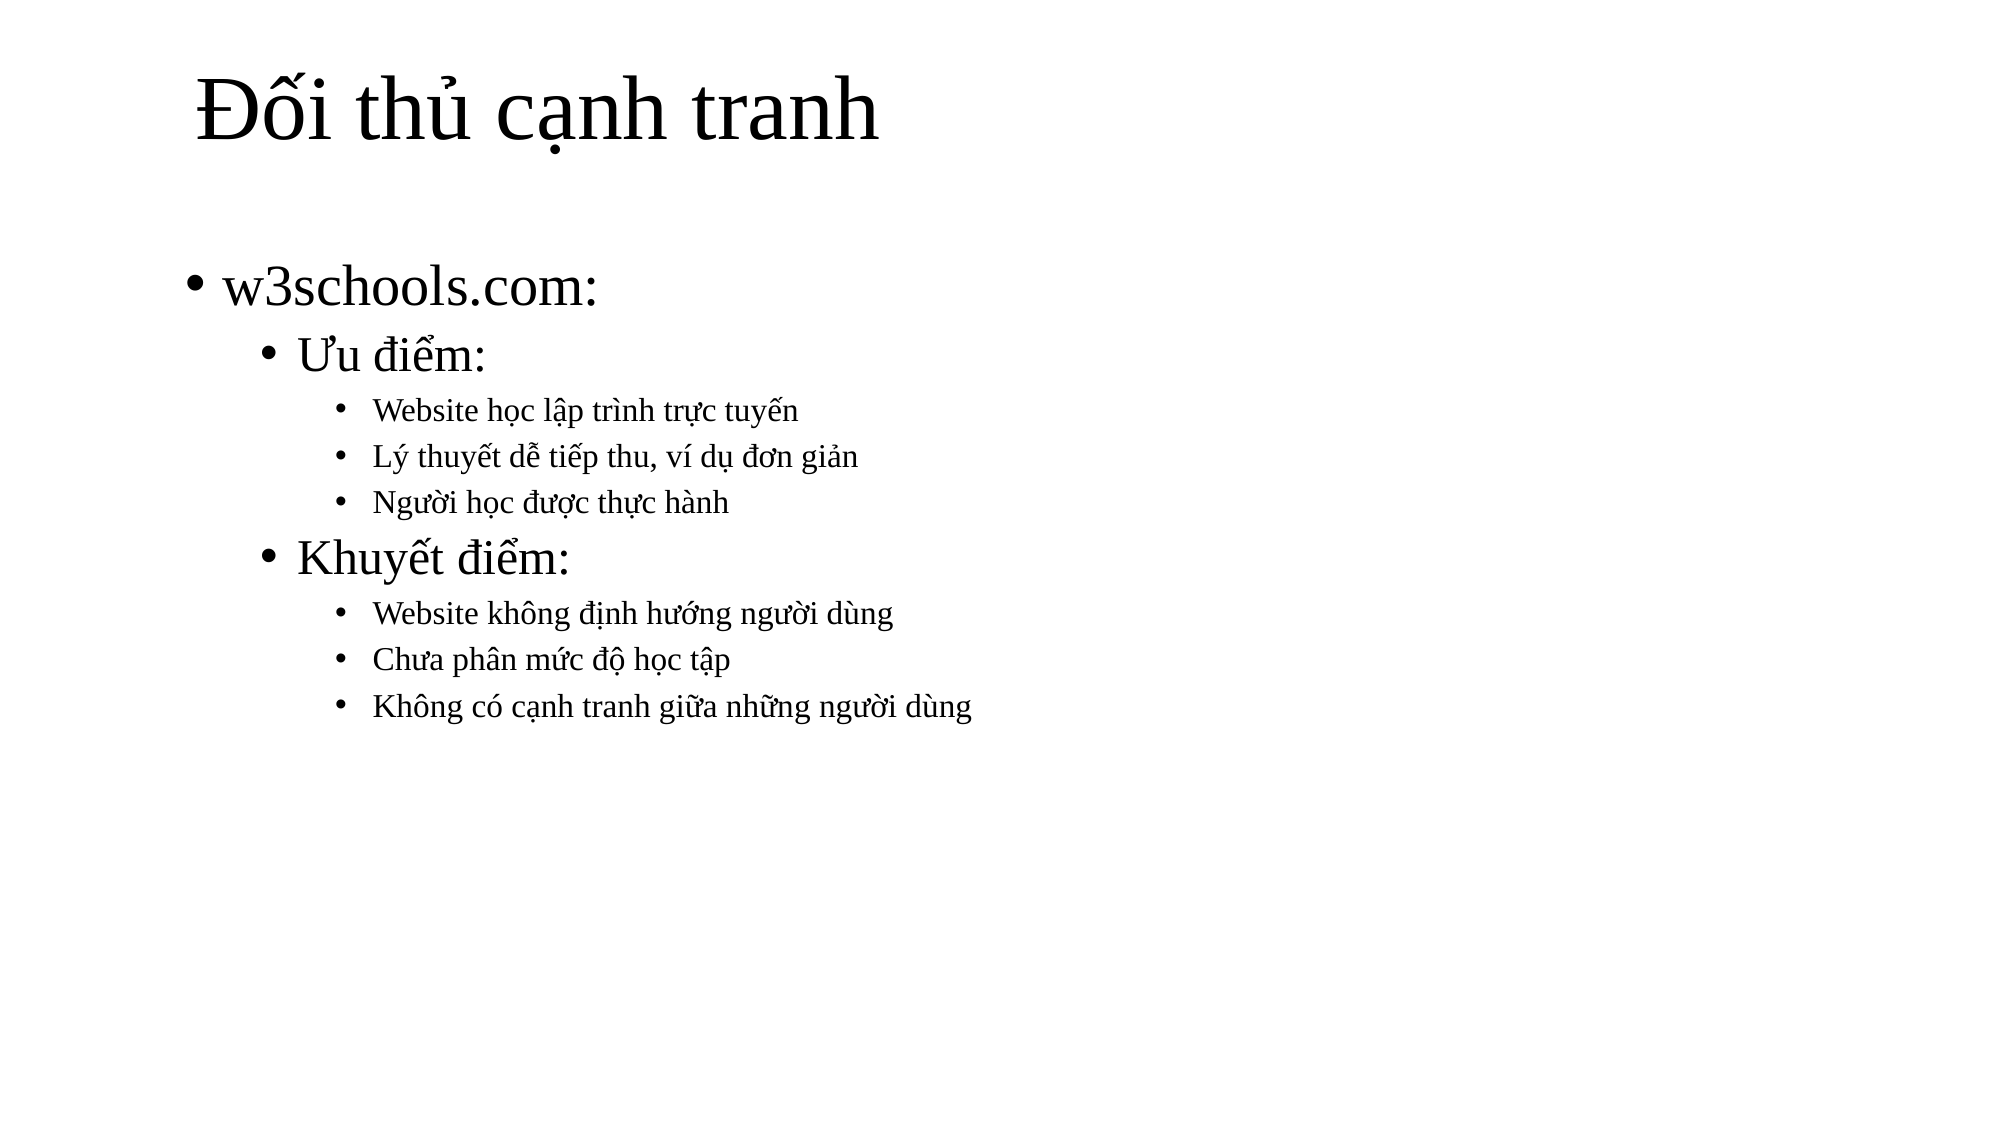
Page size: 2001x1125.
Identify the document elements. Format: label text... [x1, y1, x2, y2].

list w3schools.com: Ưu điểm: Website học lập trình trực tuyến Lý thuyết dễ tiếp thu, ví dụ đơn giản Người học được thực hành Khuyết điểm: Website không định hướng người dùng Chưa phân mức độ học tập Không có cạnh tranh giữa những người dùng [170, 247, 1820, 1018]
title Đối thủ cạnh tranh [180, 47, 1830, 173]
